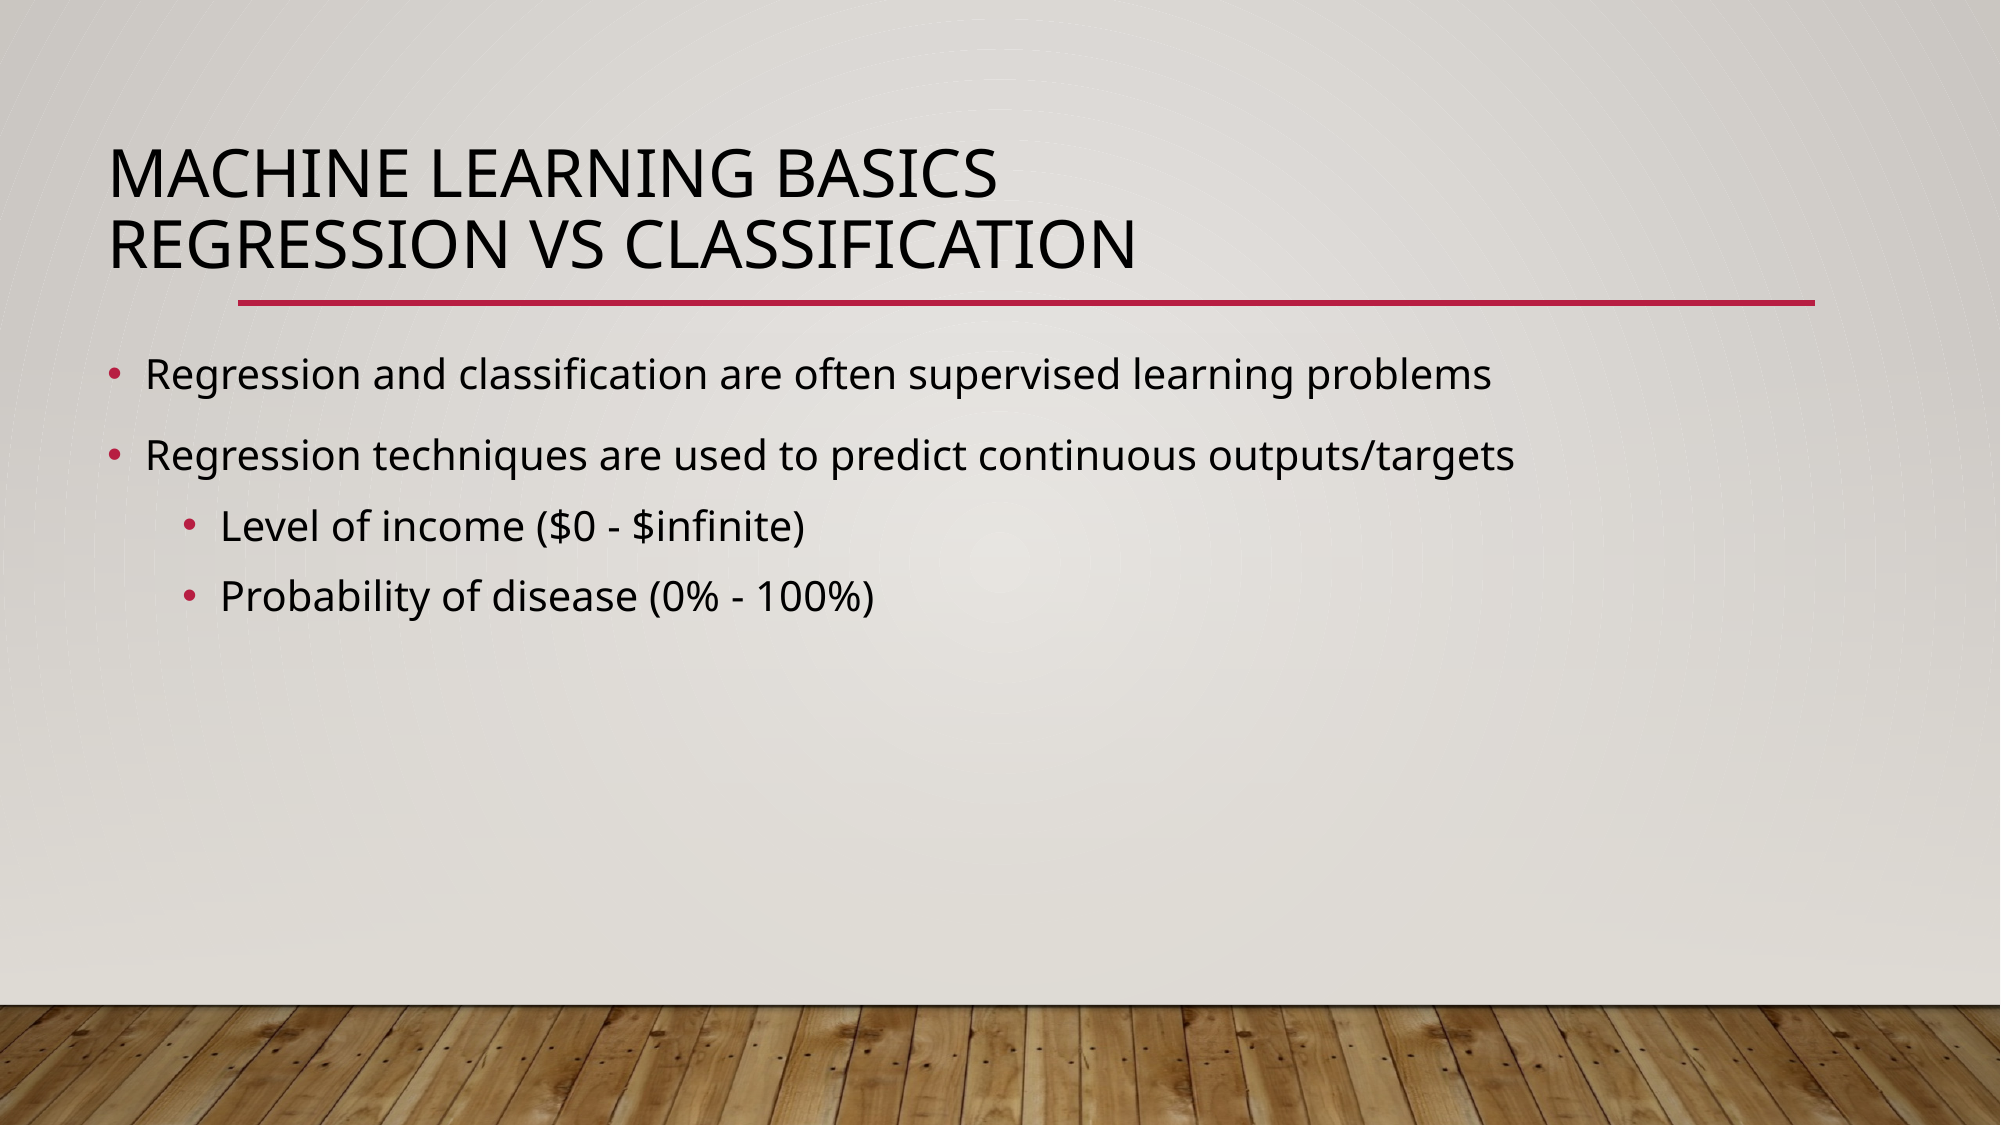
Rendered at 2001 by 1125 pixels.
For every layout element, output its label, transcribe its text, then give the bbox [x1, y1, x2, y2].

list Regression and classification are often supervised learning problems Regression techniques are used to predict continuous outputs/targets Level of income ($0 - $infinite) Probability of disease (0% - 100%) [92, 330, 1903, 983]
picture [0, 1005, 2000, 1125]
title Machine learning basics regression vs classification [92, 131, 1903, 305]
